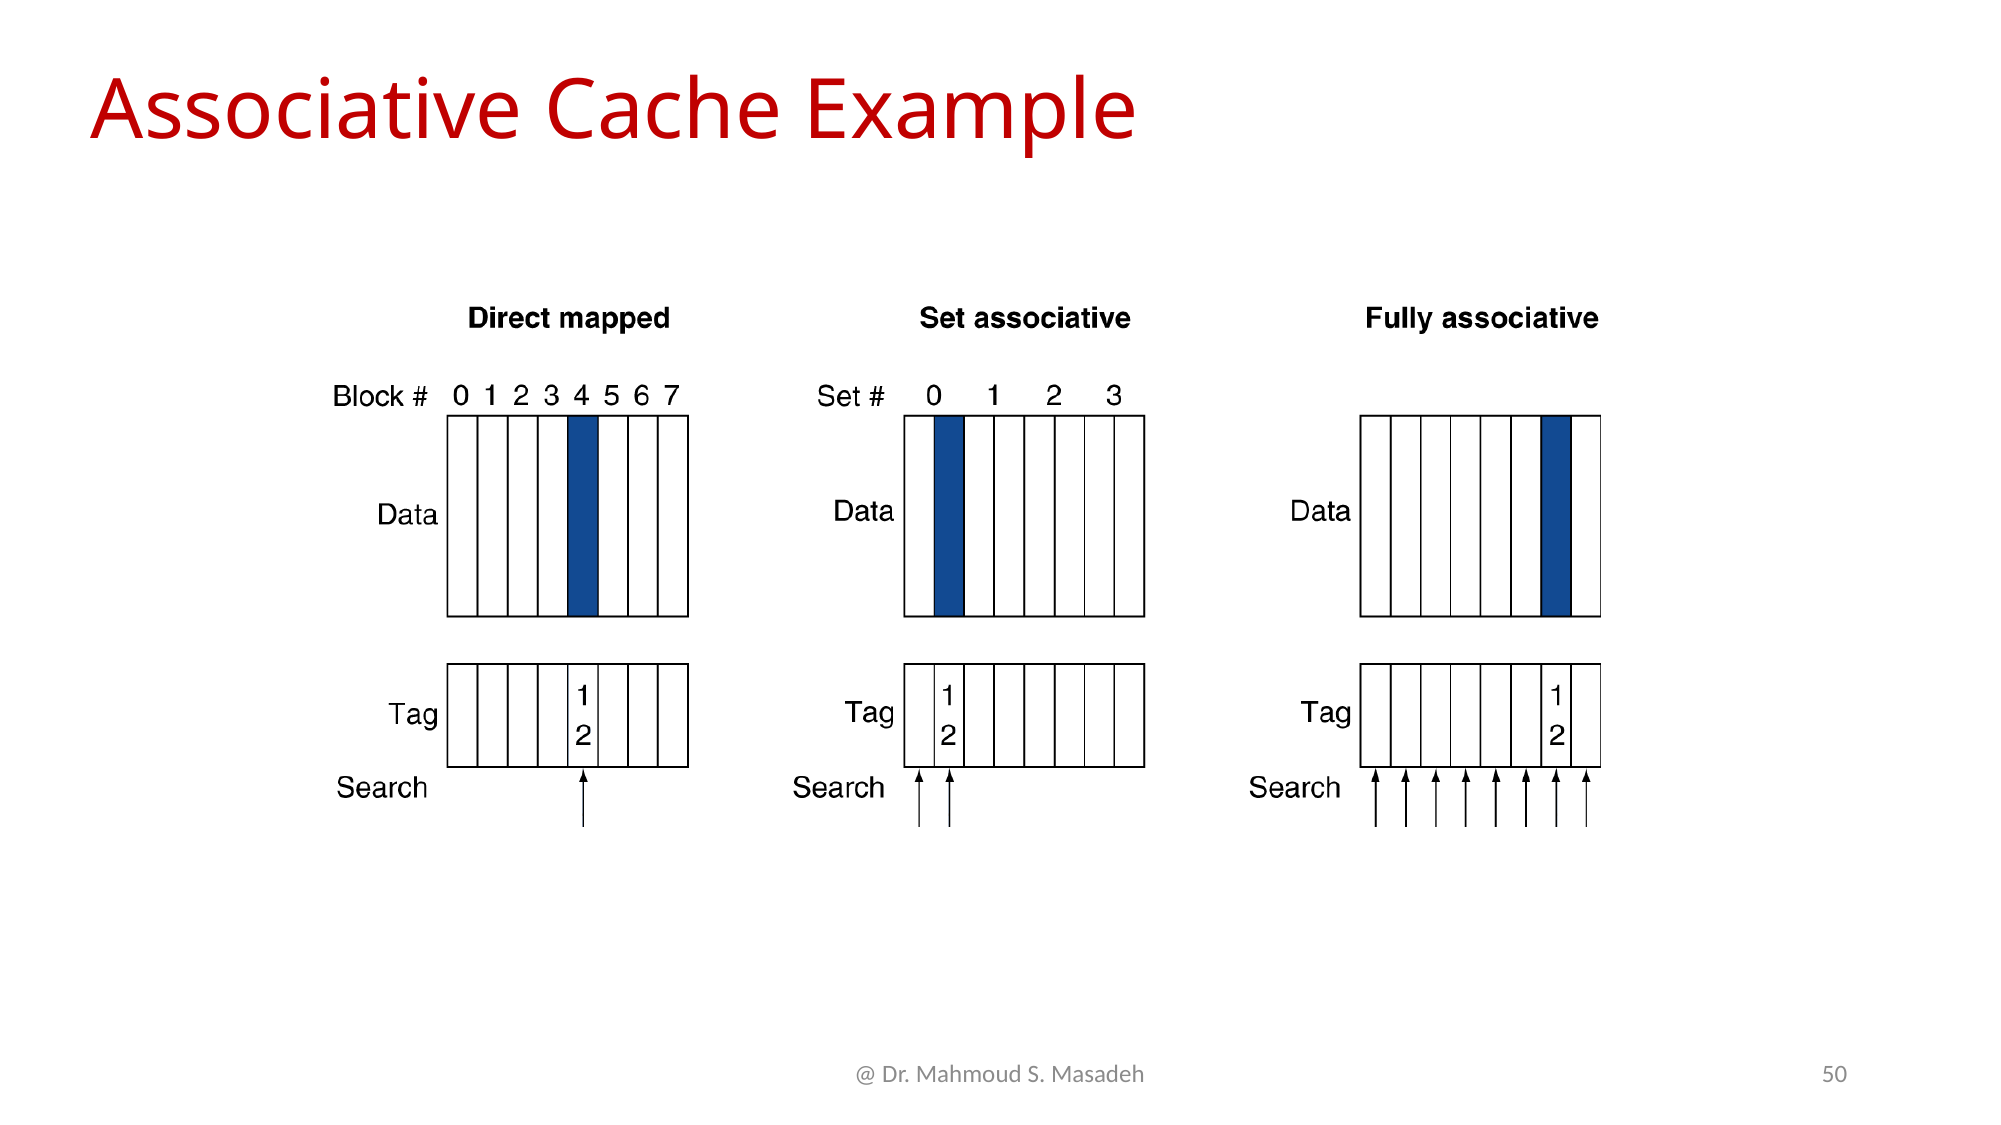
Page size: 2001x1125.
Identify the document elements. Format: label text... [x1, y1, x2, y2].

picture [332, 302, 1601, 828]
slide_number 50 [1412, 1042, 1863, 1103]
footer @ Dr. Mahmoud S. Masadeh [662, 1042, 1338, 1103]
title Associative Cache Example [75, 64, 1925, 158]
